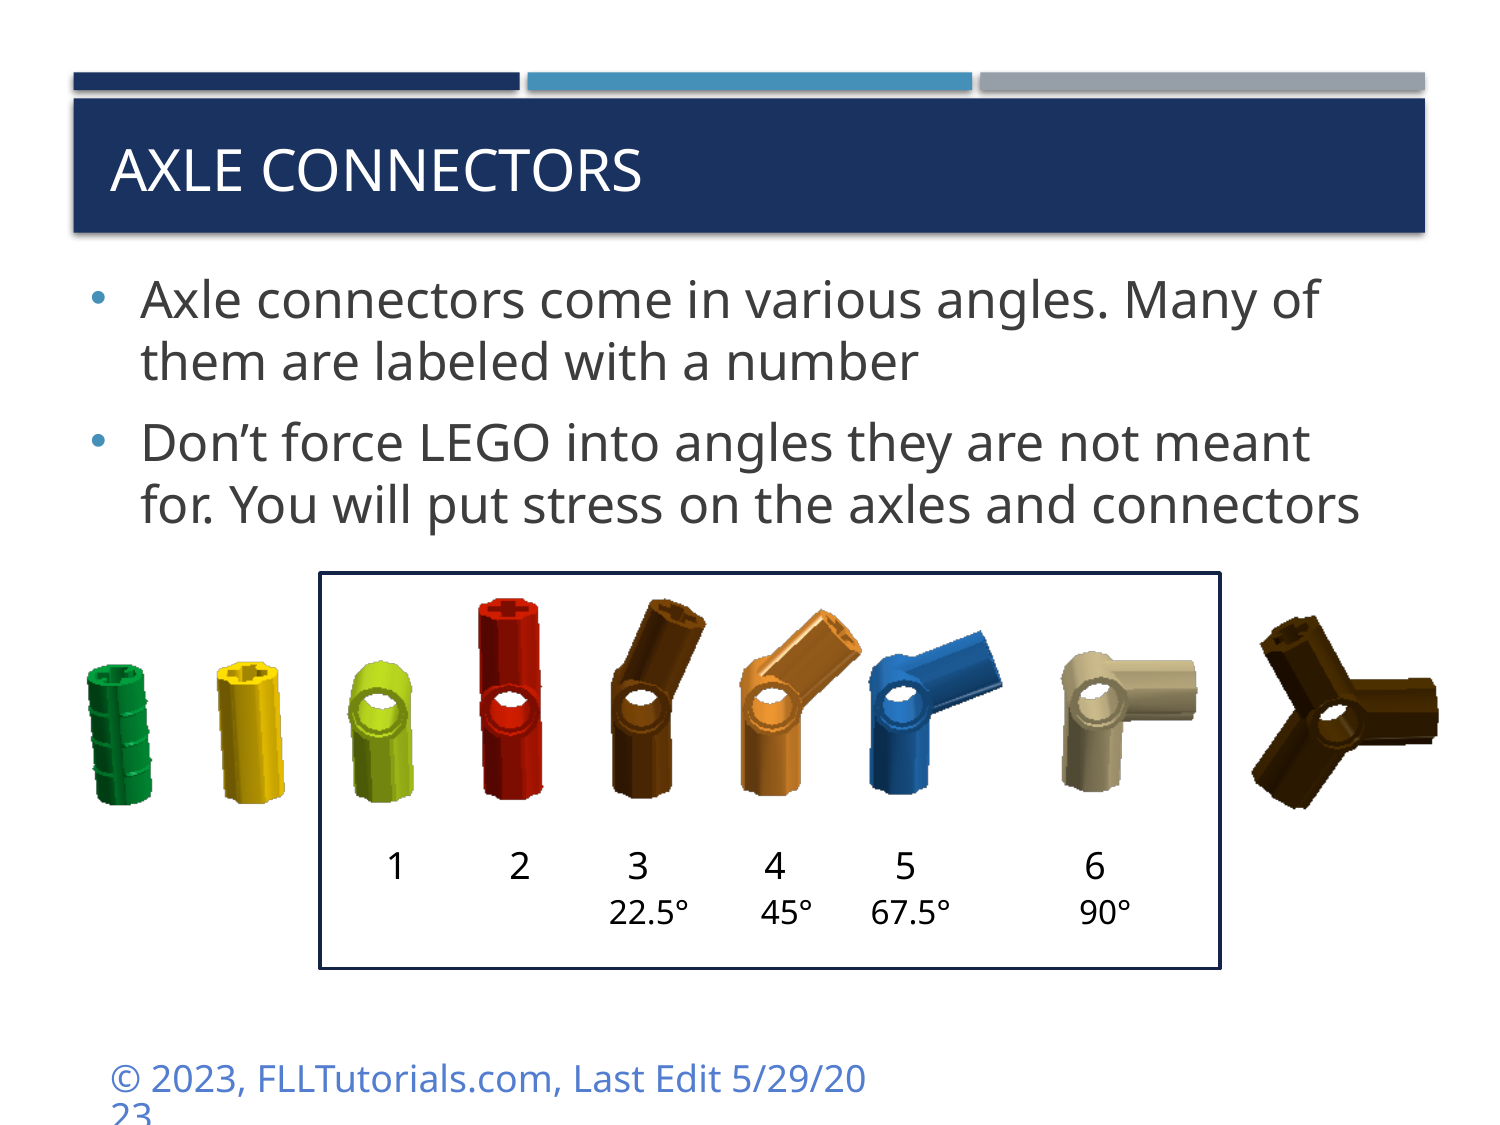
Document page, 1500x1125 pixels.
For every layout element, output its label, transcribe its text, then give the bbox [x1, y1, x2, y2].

footer © 2023, FLLTutorials.com, Last Edit 5/29/2023 [95, 1047, 895, 1108]
text_box [318, 822, 1222, 970]
list Axle connectors come in various angles. Many of them are labeled with a number Don’t force LEGO into angles they are not meant for. You will put stress on the axles and connectors [75, 259, 1410, 563]
picture [58, 567, 1485, 813]
title Axle CONNECTORS [95, 112, 1406, 211]
